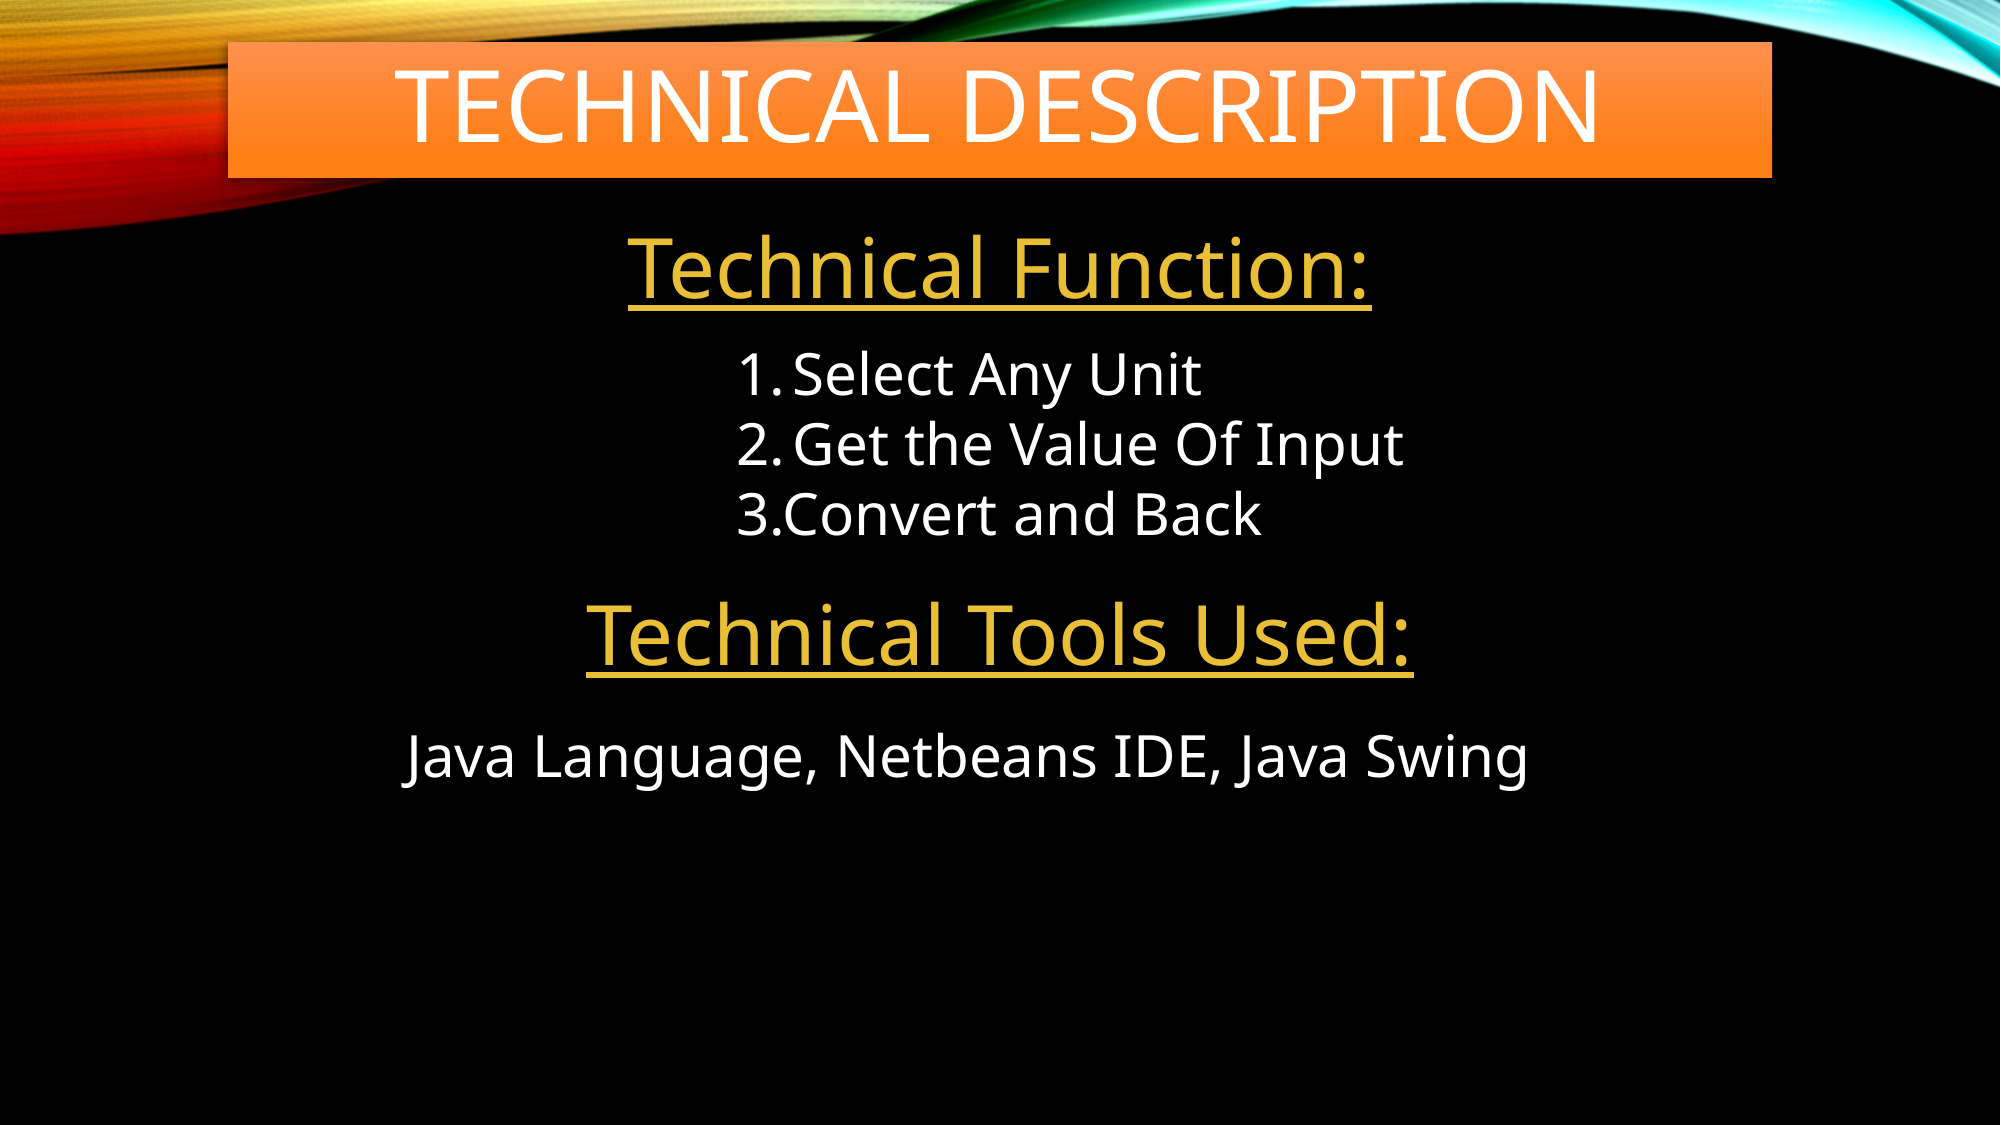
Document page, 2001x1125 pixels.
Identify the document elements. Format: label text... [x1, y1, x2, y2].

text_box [212, 574, 1603, 798]
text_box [532, 207, 1468, 557]
picture [0, 0, 2000, 237]
title Technical Description [228, 42, 1773, 178]
